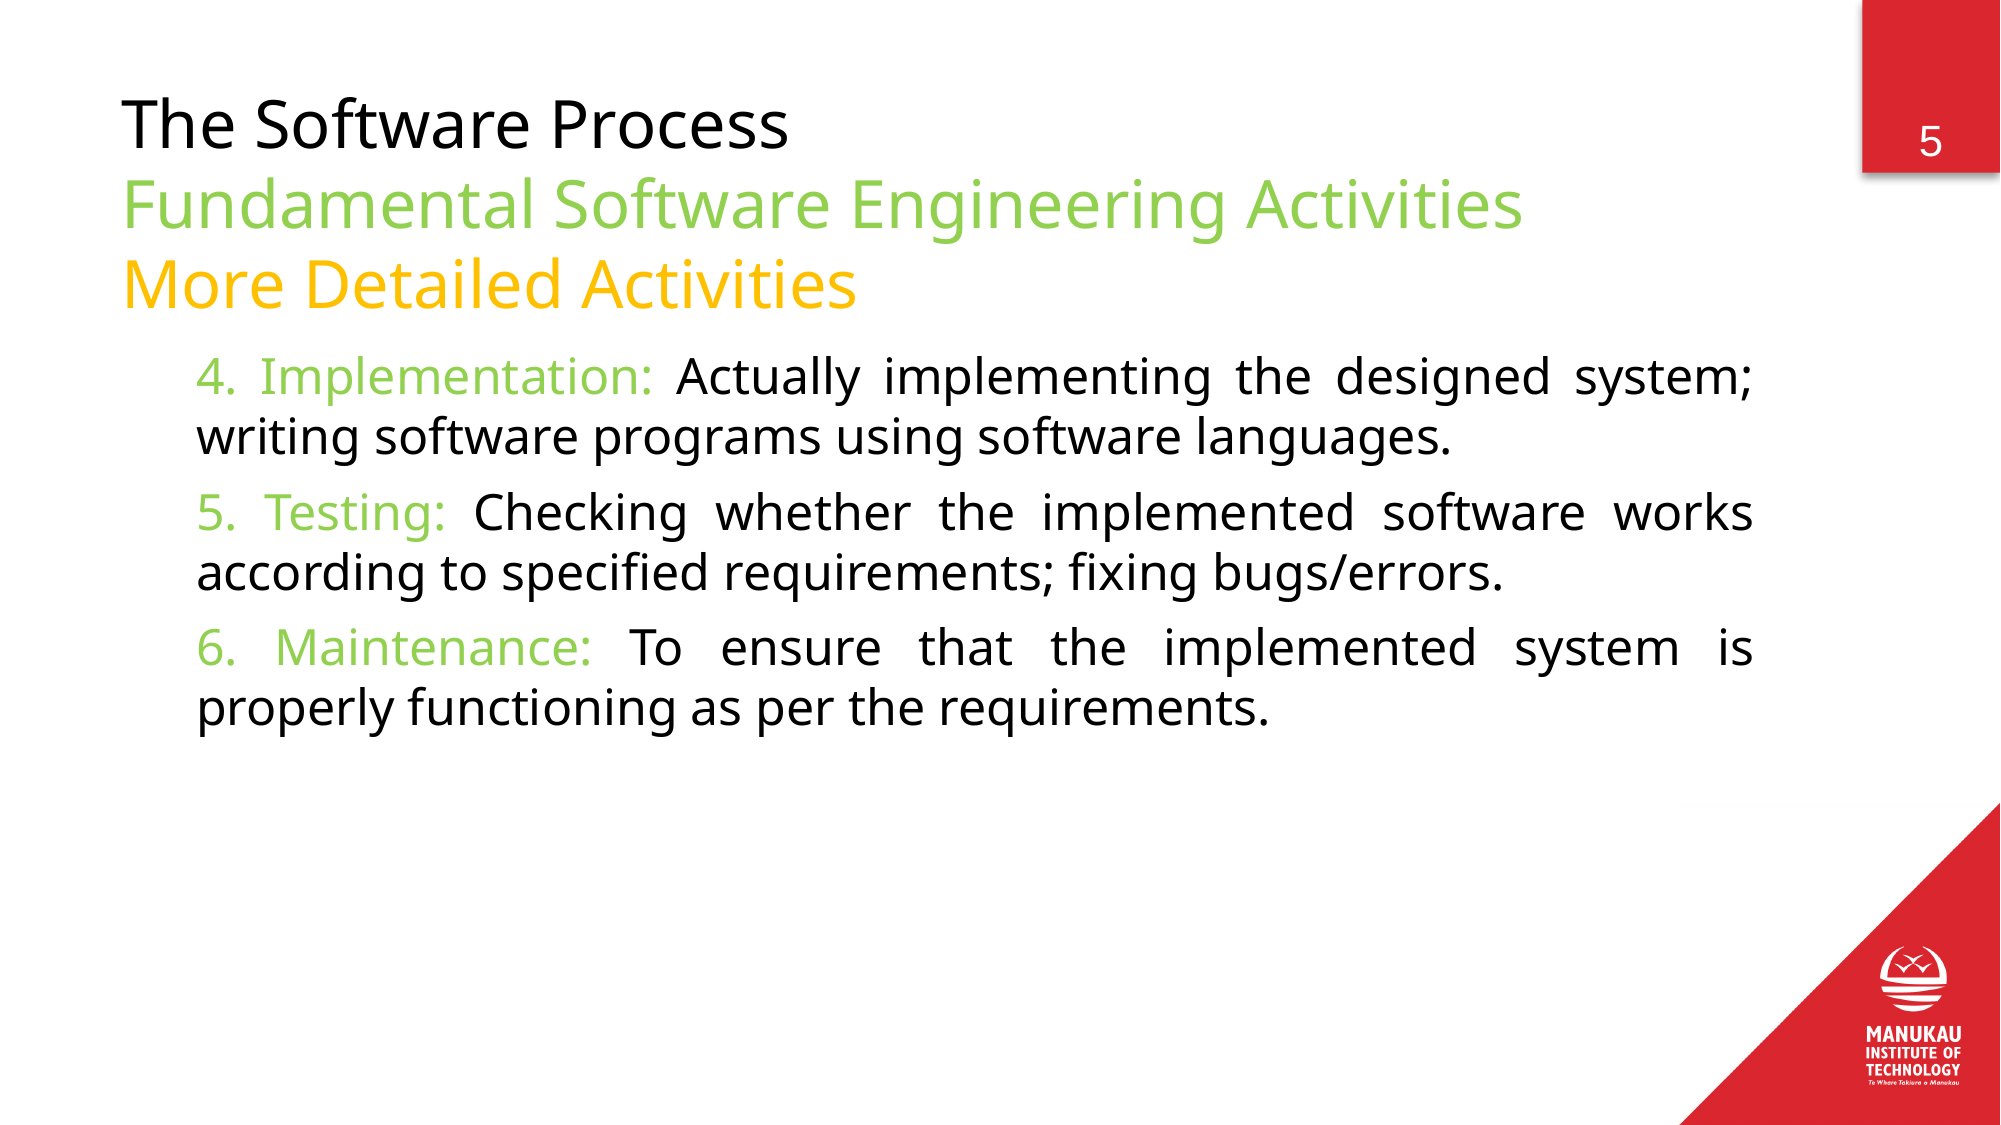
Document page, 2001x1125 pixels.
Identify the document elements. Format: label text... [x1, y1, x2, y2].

picture [1679, 802, 2000, 1125]
list 4. Implementation: Actually implementing the designed system; writing software programs using software languages. 5. Testing: Checking whether the implemented software works according to specified requirements; fixing bugs/errors. 6. Maintenance: To ensure that the implemented system is properly functioning as per the requirements. [181, 336, 1770, 1025]
slide_number 5 [1862, 0, 2000, 173]
title The Software Process Fundamental Software Engineering Activities More Detailed Activities [106, 74, 1649, 304]
